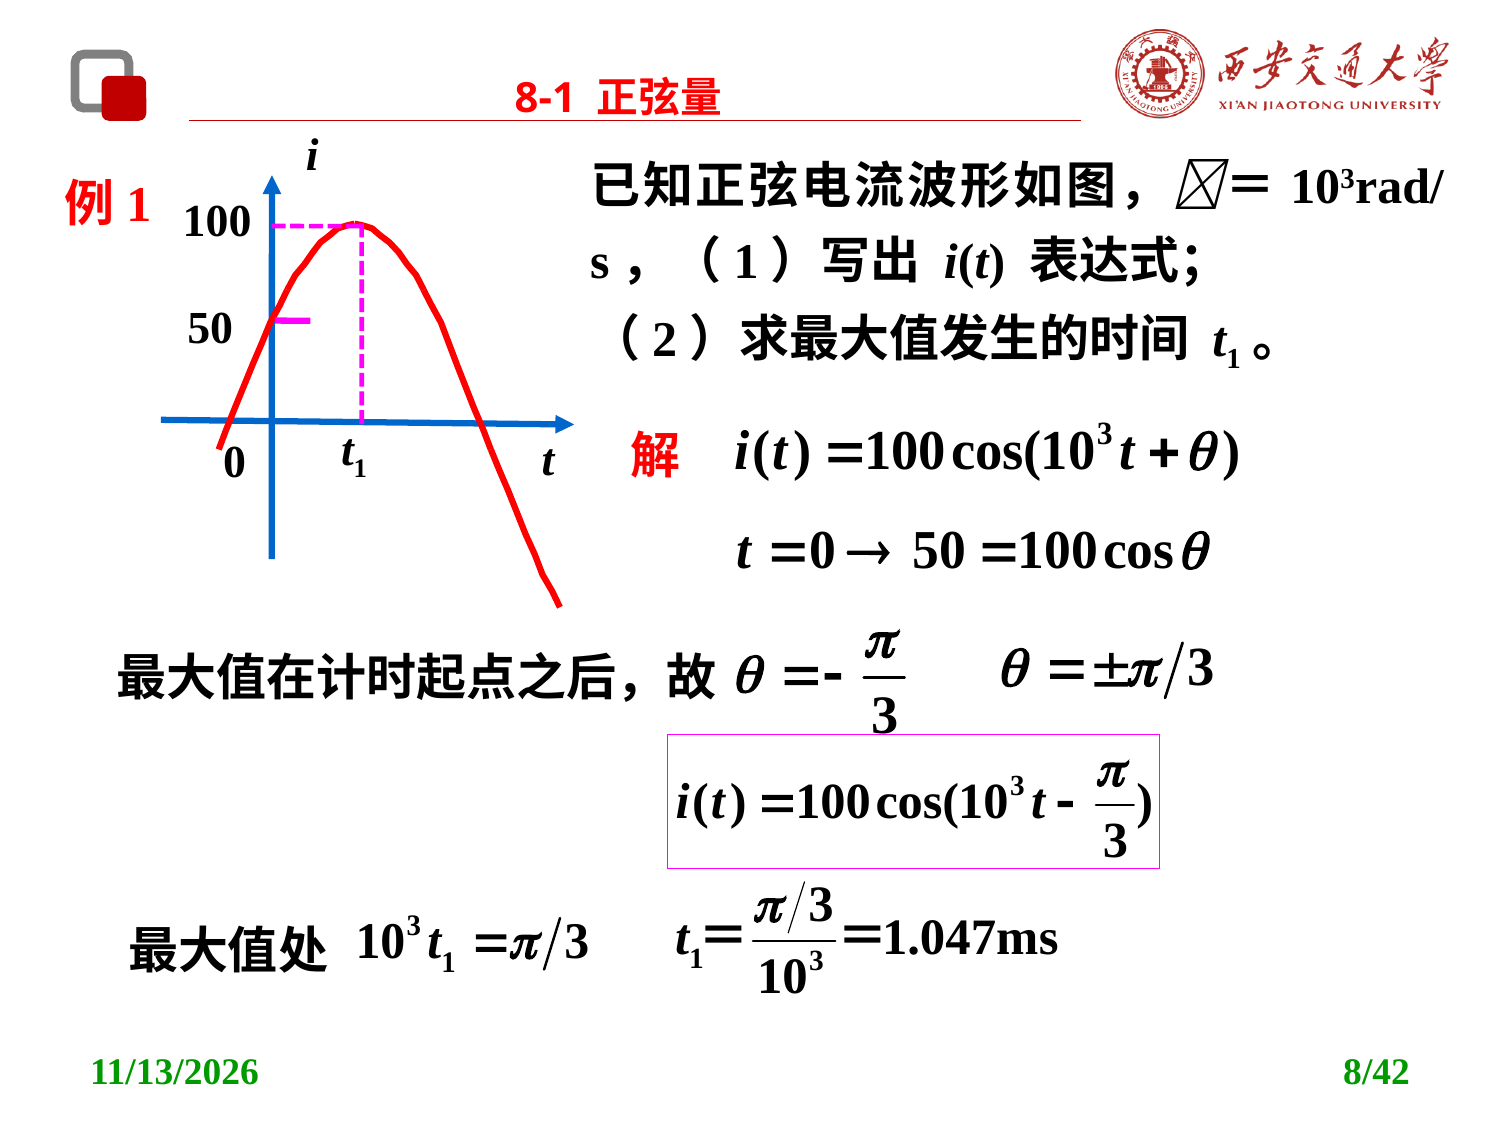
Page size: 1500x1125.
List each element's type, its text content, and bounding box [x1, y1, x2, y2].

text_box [667, 869, 1070, 1006]
text_box 例1 [49, 149, 160, 240]
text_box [727, 518, 1224, 583]
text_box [113, 895, 597, 987]
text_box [667, 734, 1160, 869]
text_box 8-1 正弦量 [499, 63, 737, 128]
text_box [726, 408, 1250, 493]
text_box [160, 117, 575, 608]
text_box 已知正弦电流波形如图，＝103rad/s，（1）写出 i(t) 表达式； （2）求最大值发生的时间 t1。 [575, 131, 1459, 382]
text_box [993, 630, 1226, 709]
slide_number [75, 1039, 425, 1118]
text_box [727, 601, 914, 734]
slide_number 8/42 [1074, 1039, 1425, 1118]
text_box 最大值在计时起点之后，故 [101, 622, 727, 713]
text_box 解 [615, 401, 723, 492]
picture [1115, 29, 1459, 123]
